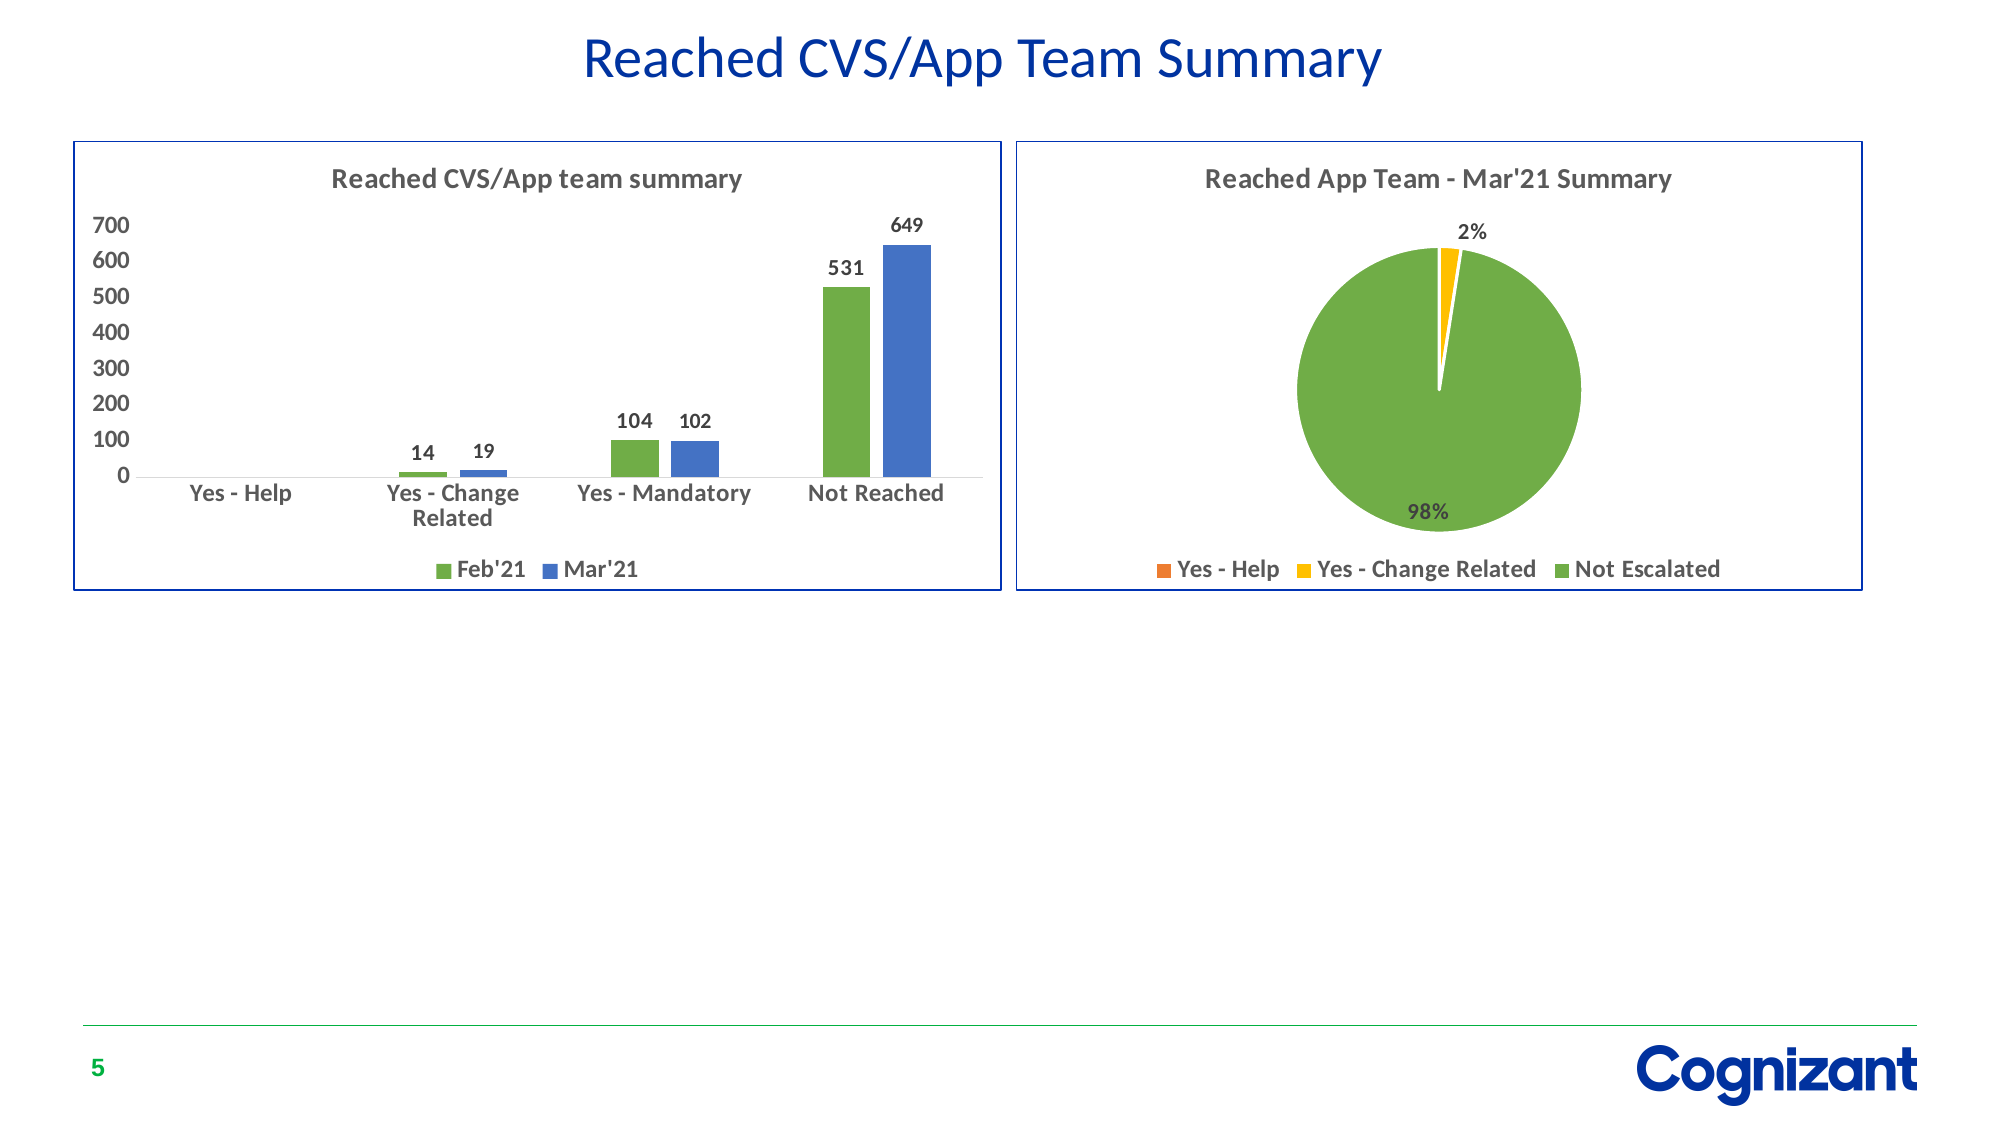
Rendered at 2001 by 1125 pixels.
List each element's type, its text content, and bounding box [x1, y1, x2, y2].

text_box Reached CVS/App Team Summary [72, 27, 1907, 113]
slide_number 5 [91, 1050, 129, 1083]
chart [1015, 140, 1863, 591]
picture [1637, 1045, 1917, 1106]
chart [72, 140, 1002, 591]
